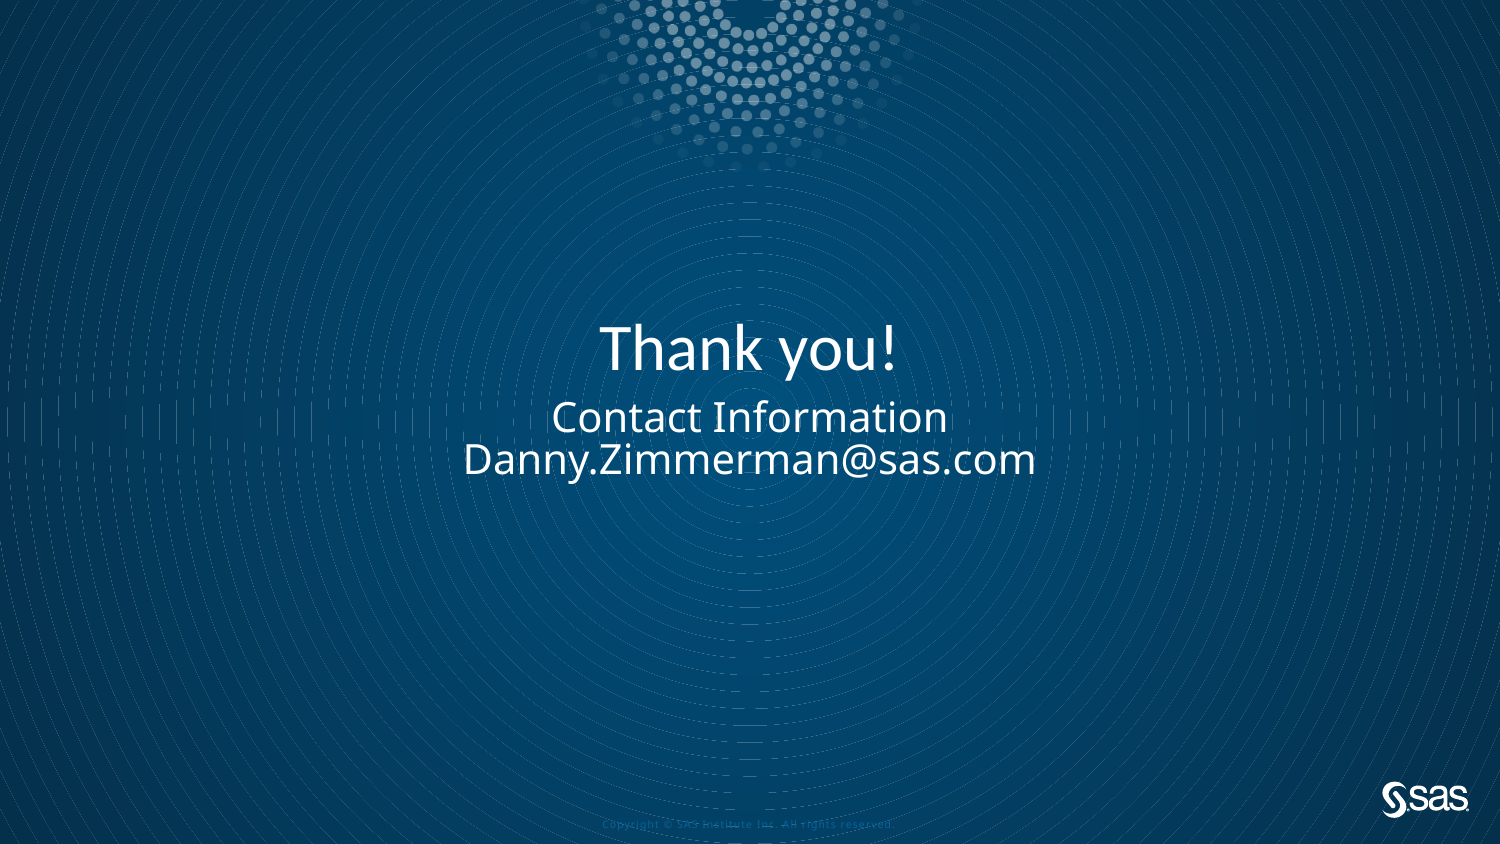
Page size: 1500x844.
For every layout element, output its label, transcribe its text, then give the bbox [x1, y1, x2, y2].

title Thank you! [0, 295, 1500, 391]
list Contact Information Danny.Zimmerman@sas.com [0, 391, 1500, 612]
picture [576, 0, 924, 181]
